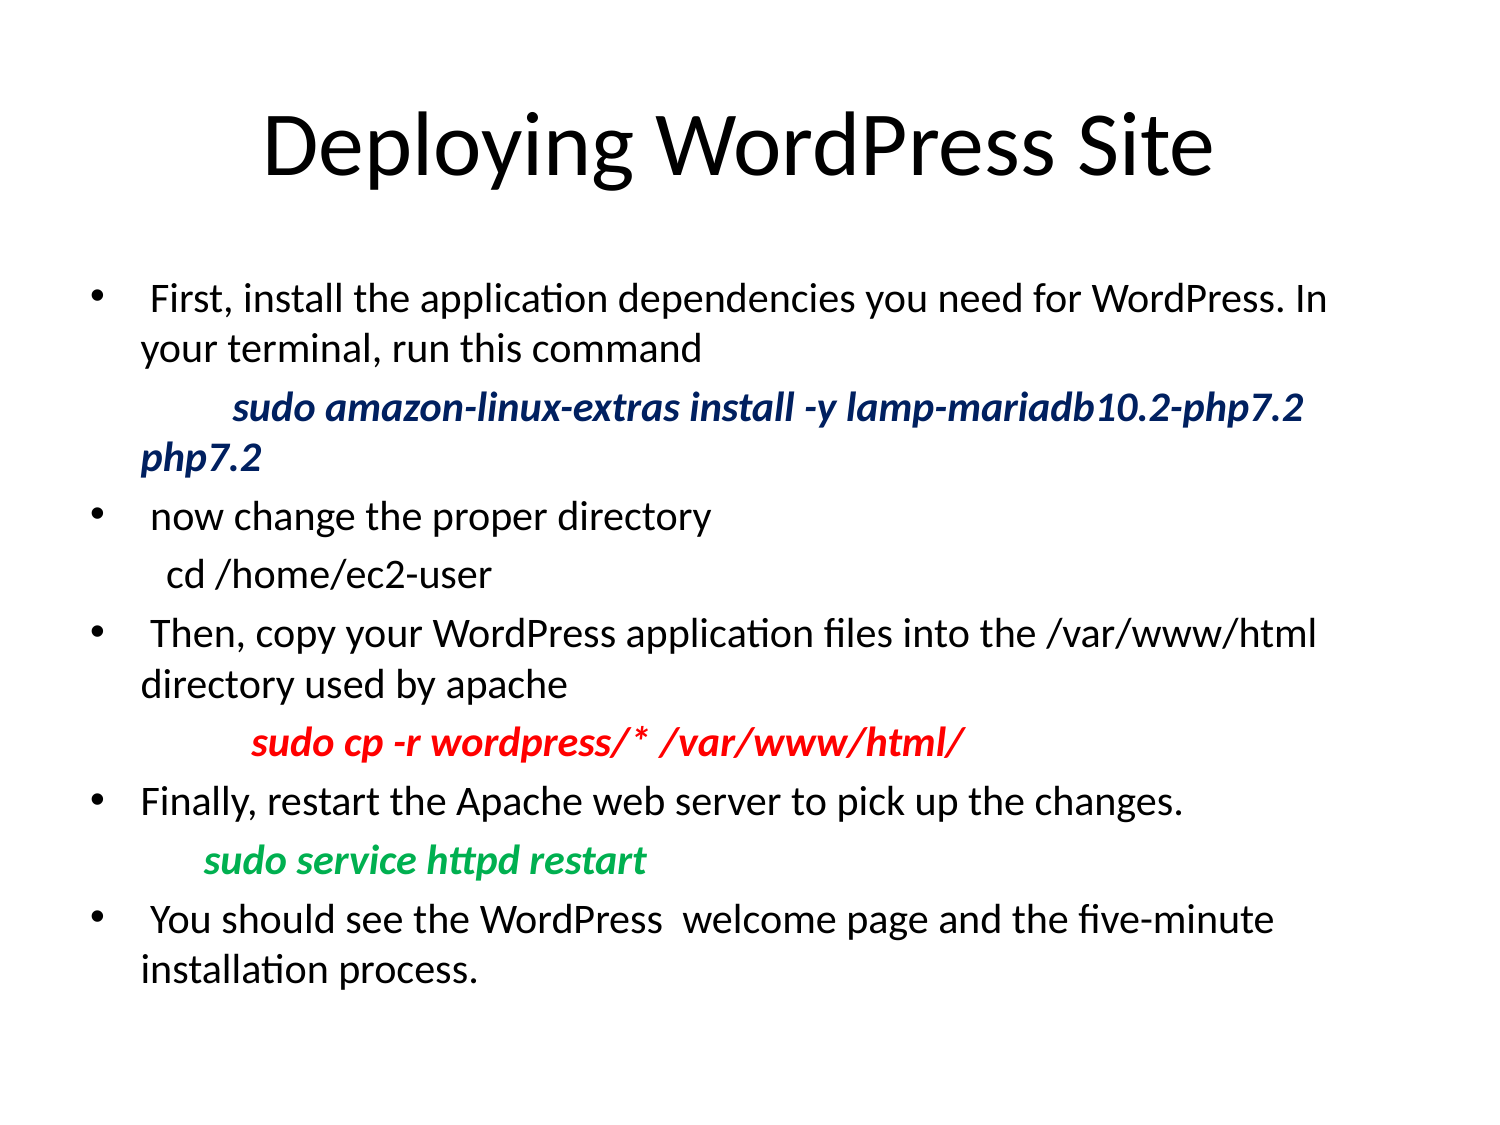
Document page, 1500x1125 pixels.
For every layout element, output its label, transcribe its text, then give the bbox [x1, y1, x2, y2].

list First, install the application dependencies you need for WordPress. In your terminal, run this command sudo amazon-linux-extras install -y lamp-mariadb10.2-php7.2 php7.2 now change the proper directory cd /home/ec2-user Then, copy your WordPress application files into the /var/www/html directory used by apache sudo cp -r wordpress/* /var/www/html/ Finally, restart the Apache web server to pick up the changes. sudo service httpd restart You should see the WordPress welcome page and the five-minute installation process. [75, 262, 1425, 1005]
title Deploying WordPress Site [75, 45, 1425, 233]
